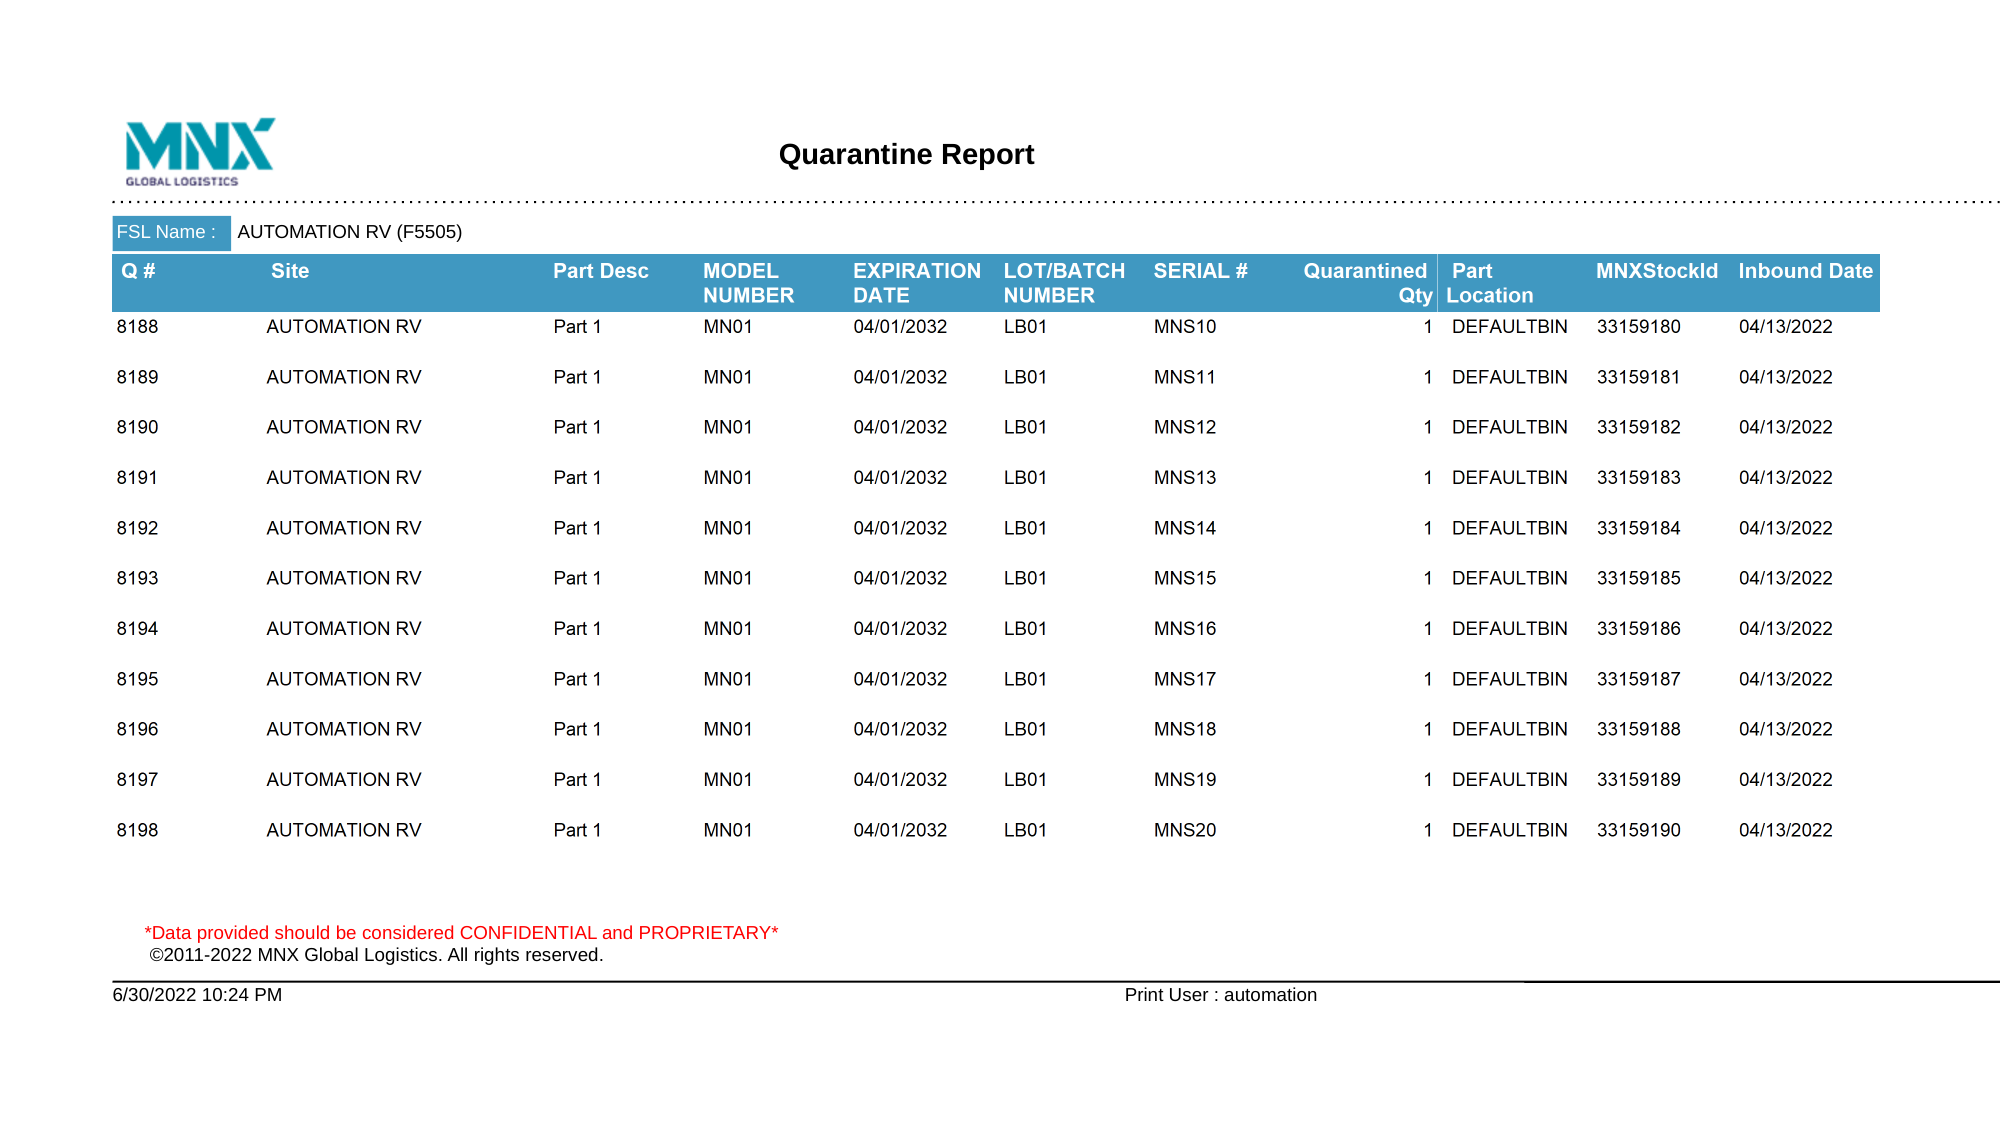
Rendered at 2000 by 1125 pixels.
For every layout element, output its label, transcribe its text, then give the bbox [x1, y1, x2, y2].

picture [112, 254, 1880, 866]
text_box AUTOMATION RV (F5505) [233, 215, 669, 251]
picture [112, 115, 323, 188]
text_box FSL Name : [112, 215, 232, 252]
text_box ©2011-2022 MNX Global Logistics. All rights reserved. [144, 942, 1158, 964]
text_box 6/30/2022 10:24 PM [112, 983, 343, 1013]
text_box Quarantine Report [562, 131, 1252, 173]
text_box *Data provided should be considered CONFIDENTIAL and PROPRIETARY* [144, 920, 1158, 942]
text_box Print User : automation [1055, 983, 1387, 1013]
